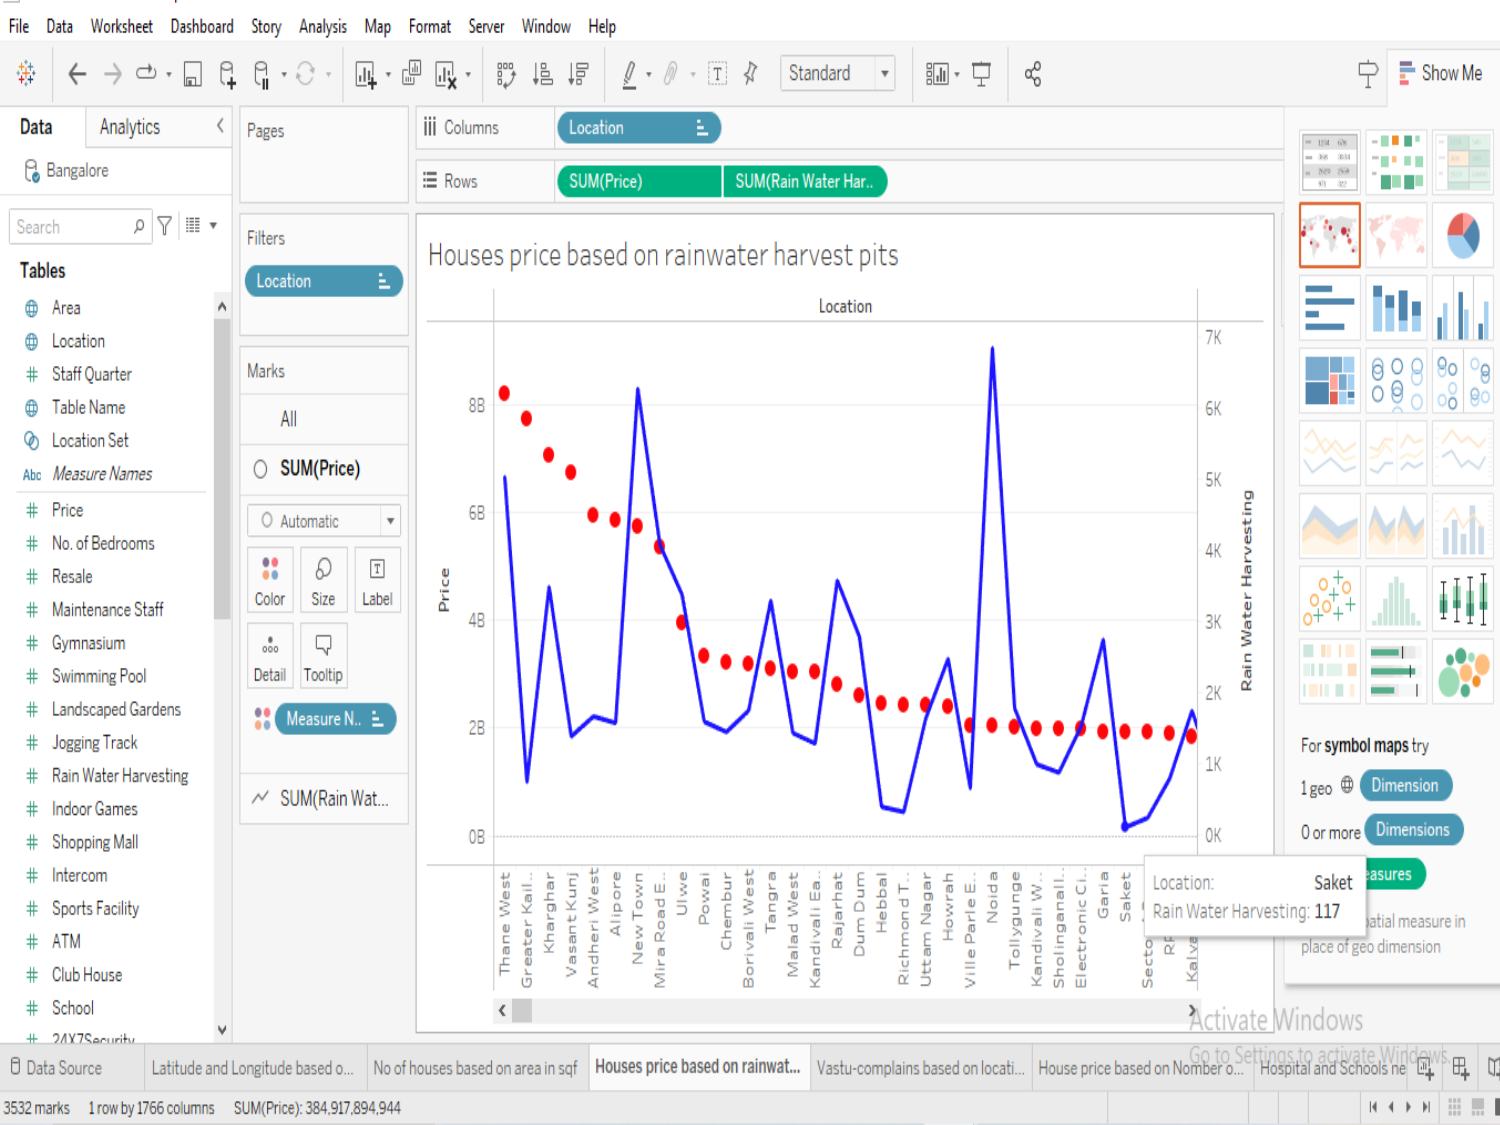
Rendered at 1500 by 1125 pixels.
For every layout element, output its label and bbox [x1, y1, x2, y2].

list [0, 0, 1500, 1125]
